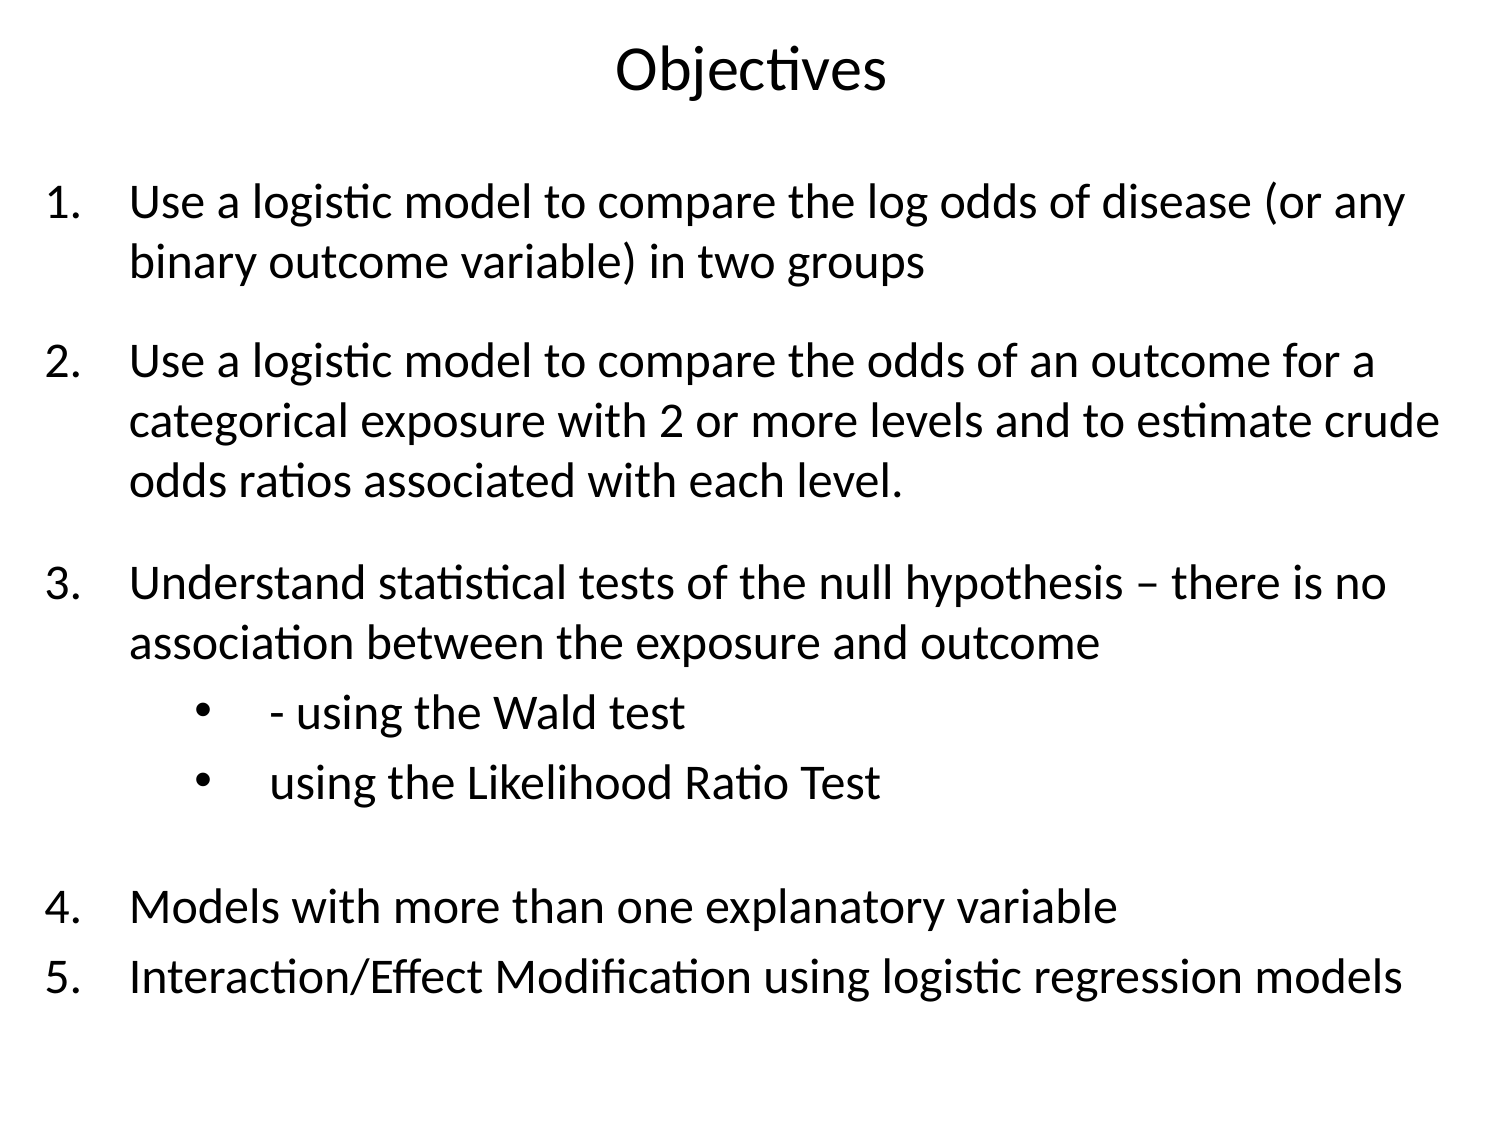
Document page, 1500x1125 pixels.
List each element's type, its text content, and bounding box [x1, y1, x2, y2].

title Objectives [76, 19, 1427, 112]
list Use a logistic model to compare the log odds of disease (or any binary outcome variable) in two groups Use a logistic model to compare the odds of an outcome for a categorical exposure with 2 or more levels and to estimate crude odds ratios associated with each level. Understand statistical tests of the null hypothesis – there is no association between the exposure and outcome - using the Wald test using the Likelihood Ratio Test Models with more than one explanatory variable Interaction/Effect Modification using logistic regression models [29, 160, 1459, 1071]
